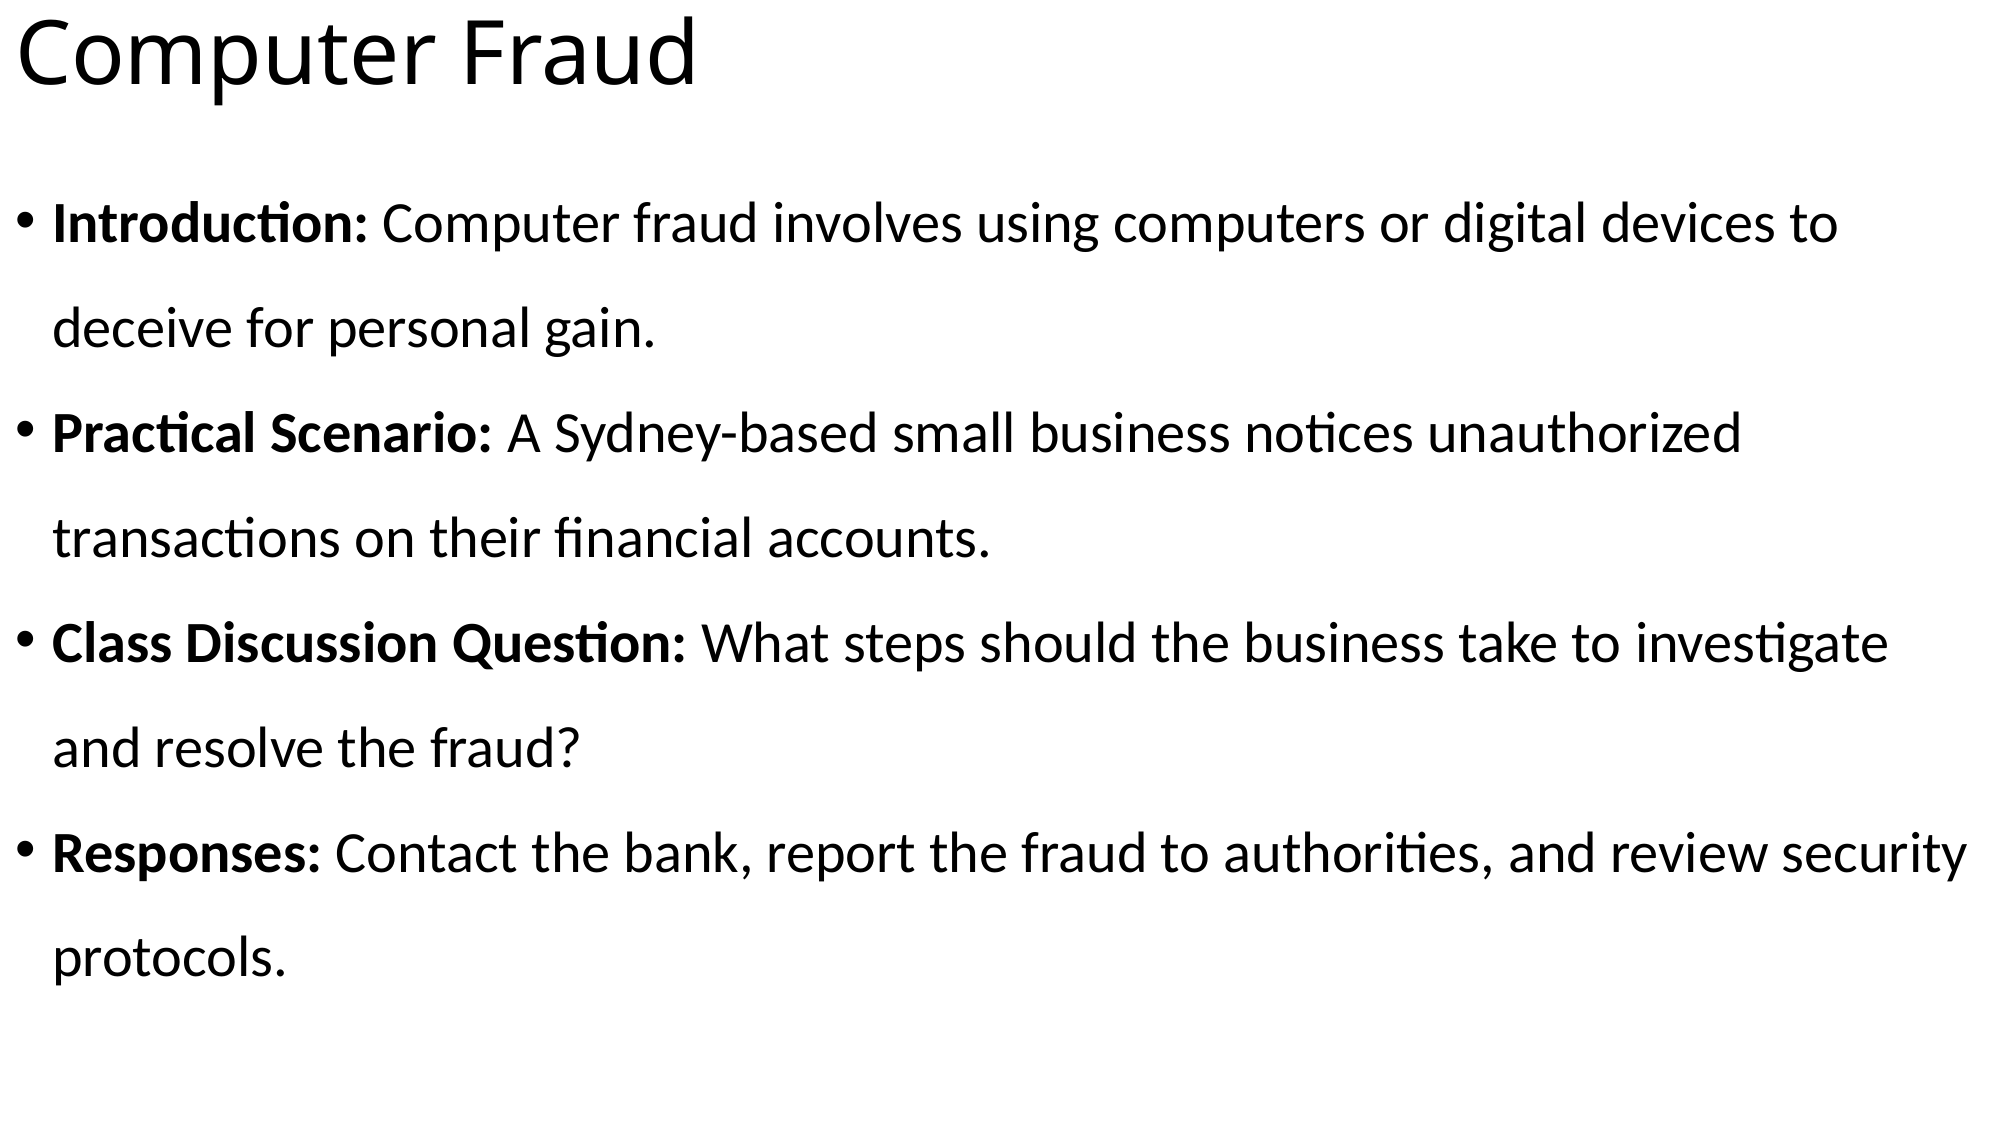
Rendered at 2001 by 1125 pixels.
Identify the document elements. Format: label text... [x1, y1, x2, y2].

list Introduction: Computer fraud involves using computers or digital devices to deceive for personal gain. Practical Scenario: A Sydney-based small business notices unauthorized transactions on their financial accounts. Class Discussion Question: What steps should the business take to investigate and resolve the fraud? Responses: Contact the bank, report the fraud to authorities, and review security protocols. [0, 141, 2000, 1125]
title Computer Fraud [0, 0, 2000, 112]
